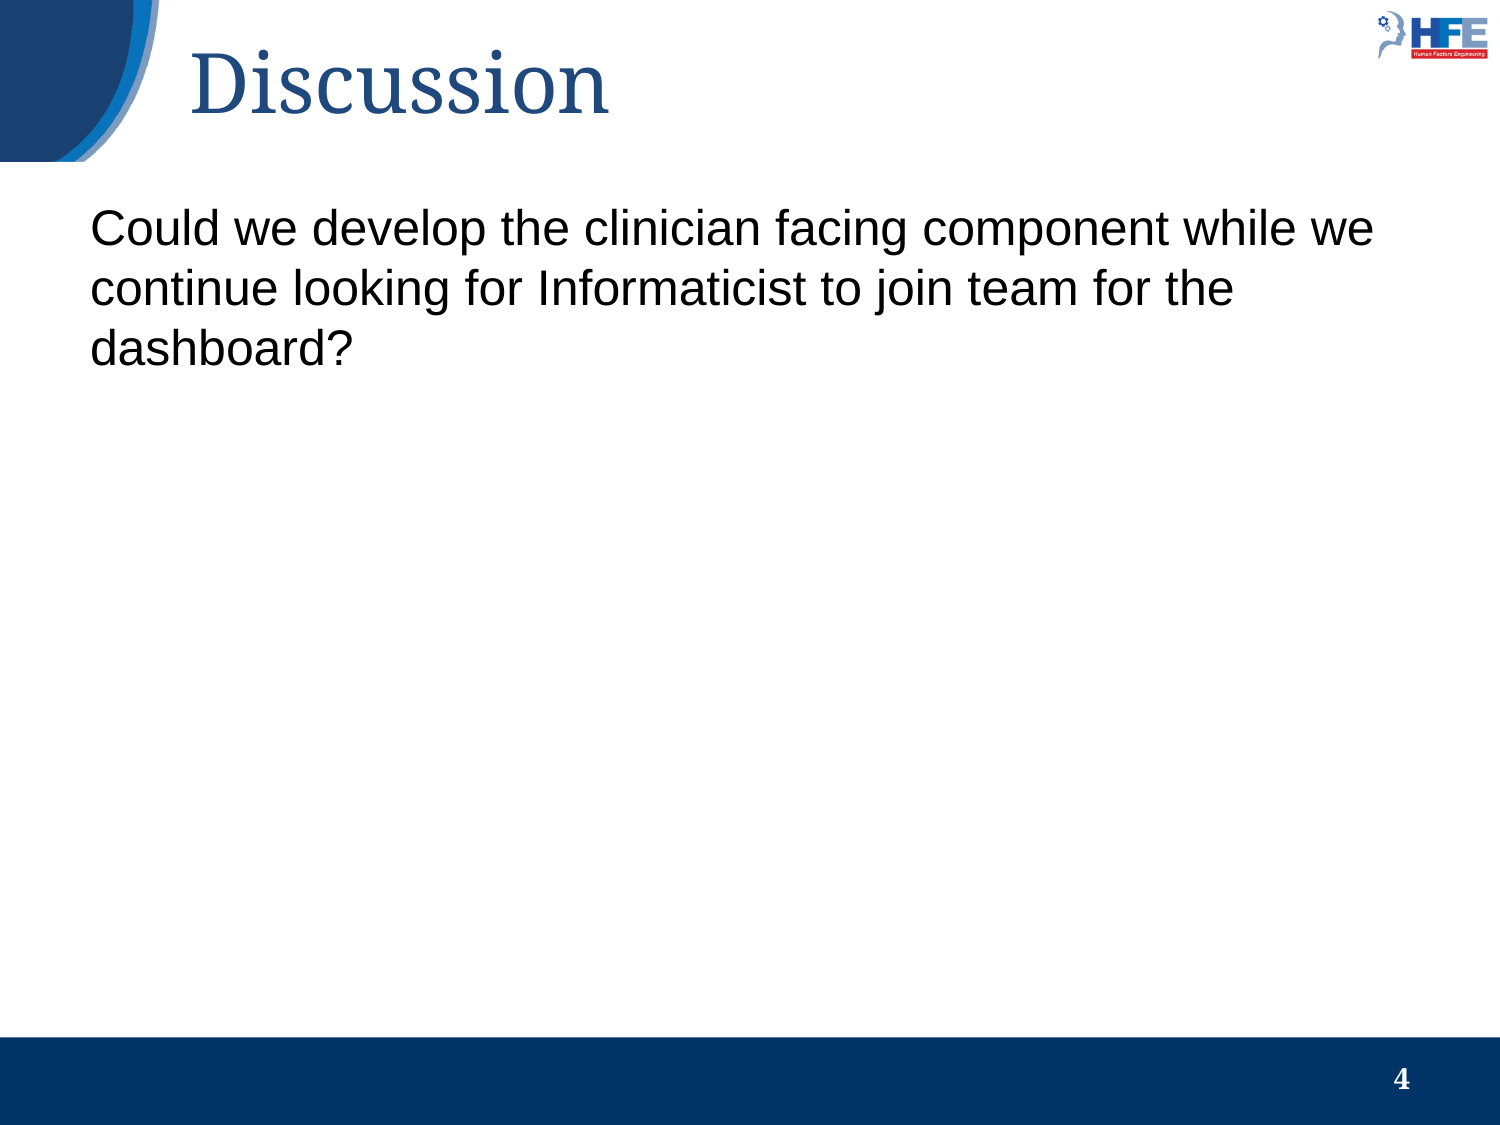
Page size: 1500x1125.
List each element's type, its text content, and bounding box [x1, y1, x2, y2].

title Discussion [174, 18, 1363, 144]
list Could we develop the clinician facing component while we continue looking for Informaticist to join team for the dashboard? [75, 187, 1425, 750]
picture [0, 0, 1500, 162]
slide_number 4 [1074, 1050, 1425, 1110]
